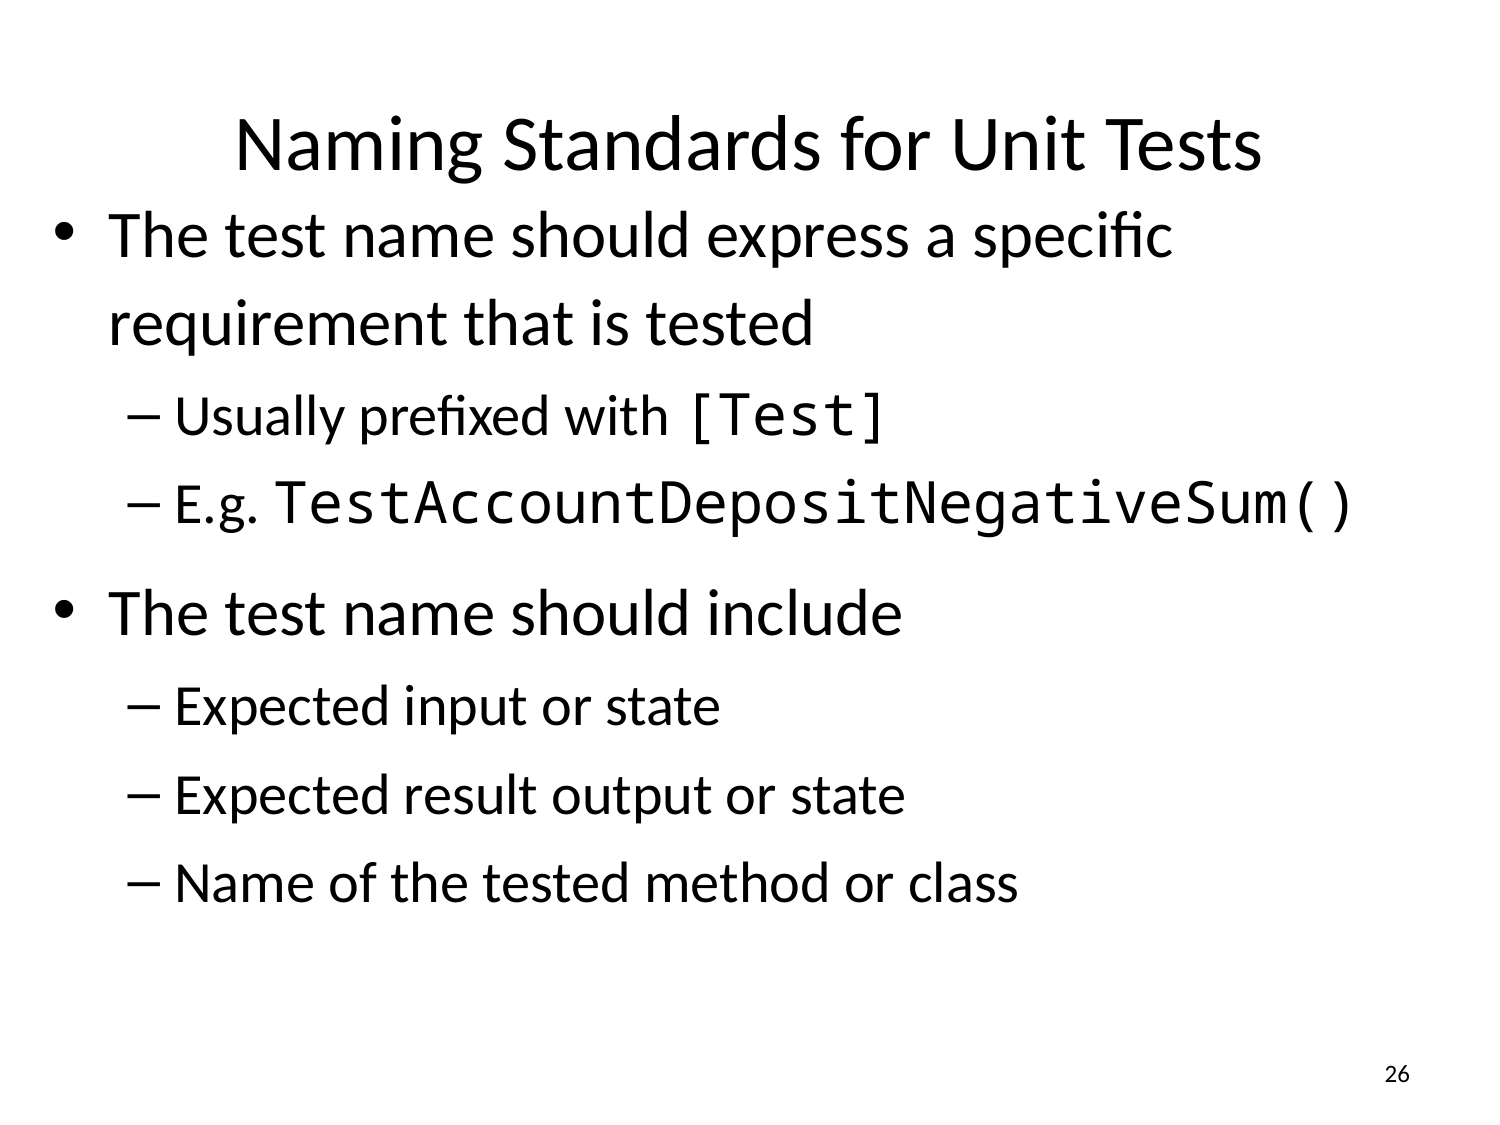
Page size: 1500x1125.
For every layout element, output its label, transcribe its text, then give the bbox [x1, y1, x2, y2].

list The test name should express a specific requirement that is tested Usually prefixed with [Test] E.g. TestAccountDepositNegativeSum() The test name should include Expected input or state Expected result output or state Name of the tested method or class [37, 174, 1463, 1100]
slide_number 26 [1074, 1042, 1425, 1103]
title Naming Standards for Unit Tests [75, 45, 1425, 174]
